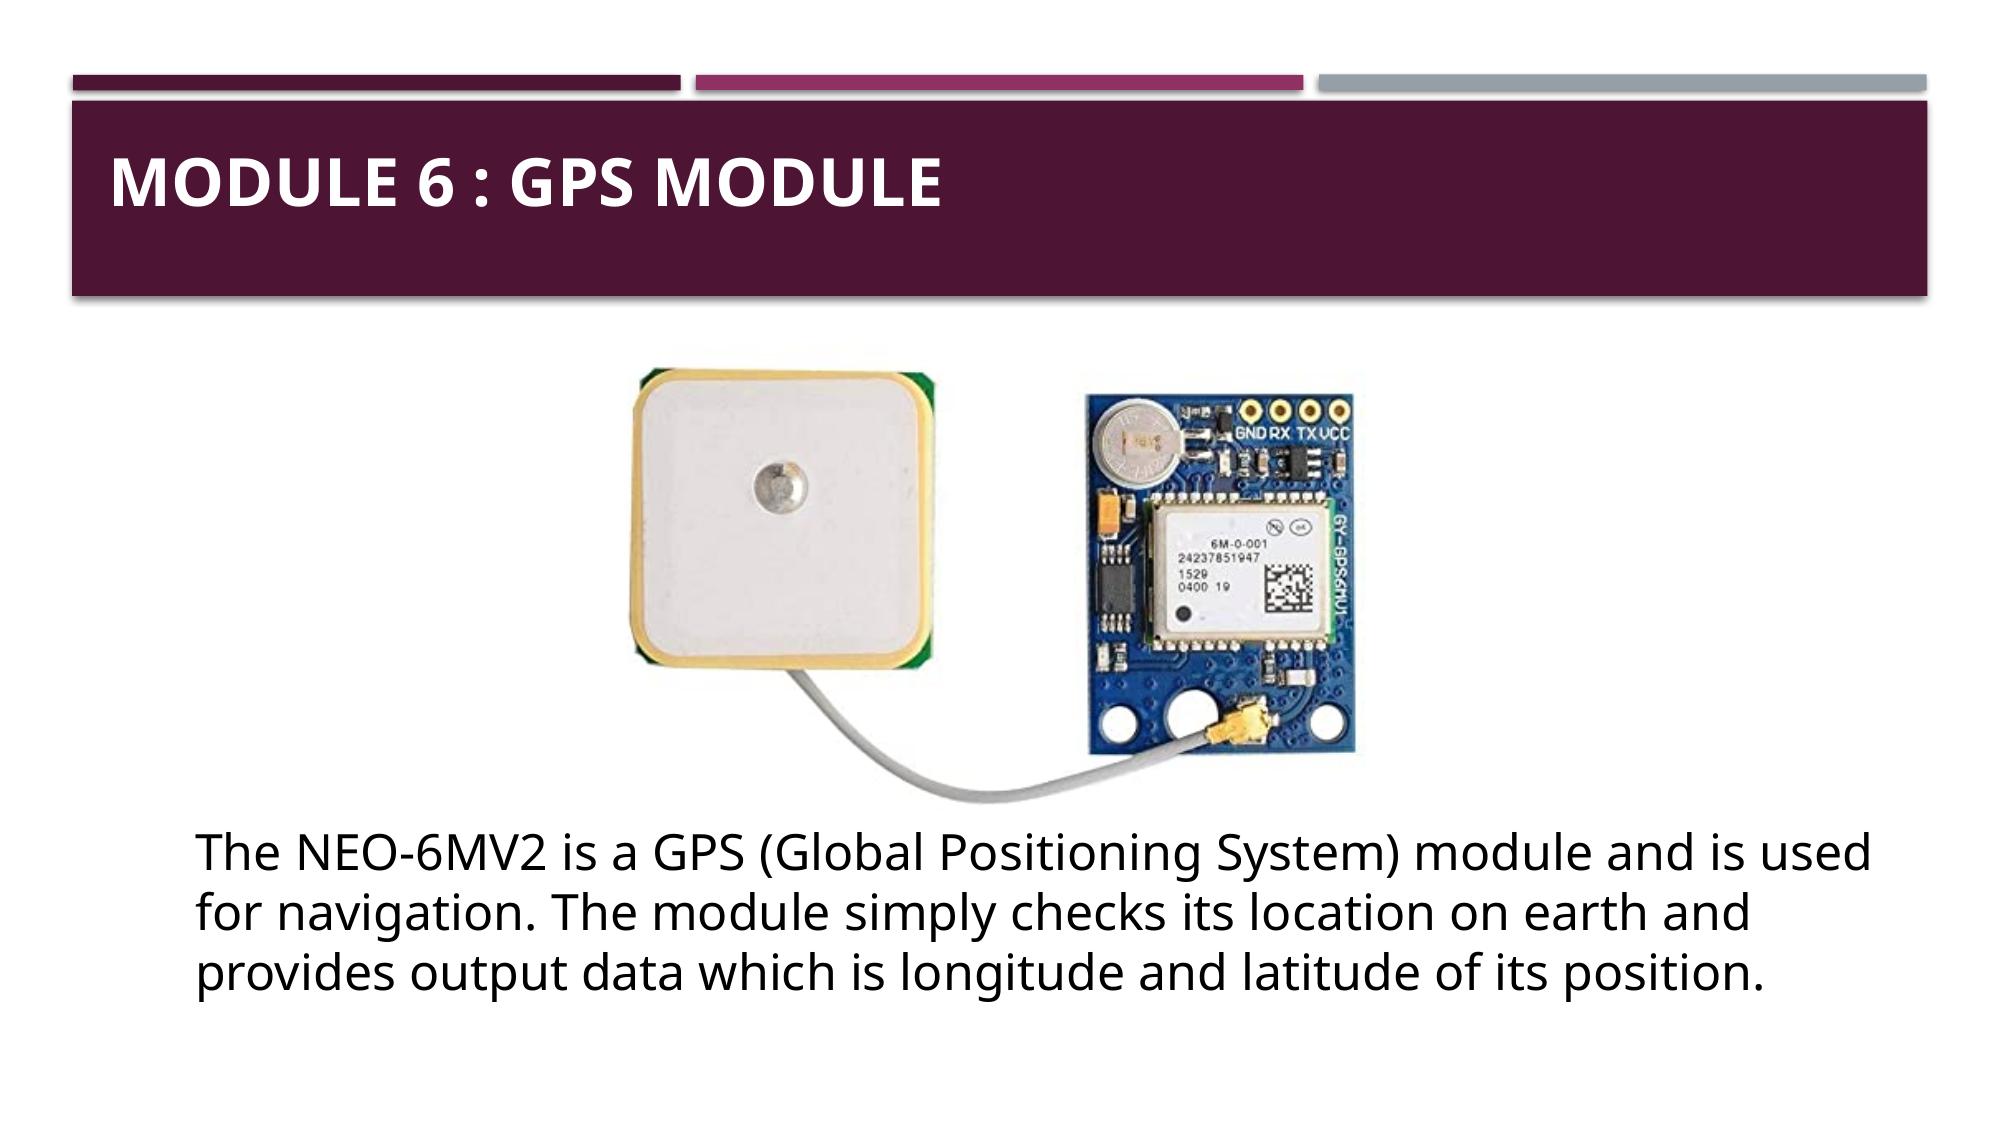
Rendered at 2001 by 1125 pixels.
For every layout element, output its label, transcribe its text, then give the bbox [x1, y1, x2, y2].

title Module 6 : GPS Module [93, 61, 1904, 228]
text_box The NEO-6MV2 is a GPS (Global Positioning System) module and is used for navigation. The module simply checks its location on earth and provides output data which is longitude and latitude of its position. [180, 812, 1905, 1008]
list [626, 340, 1371, 814]
